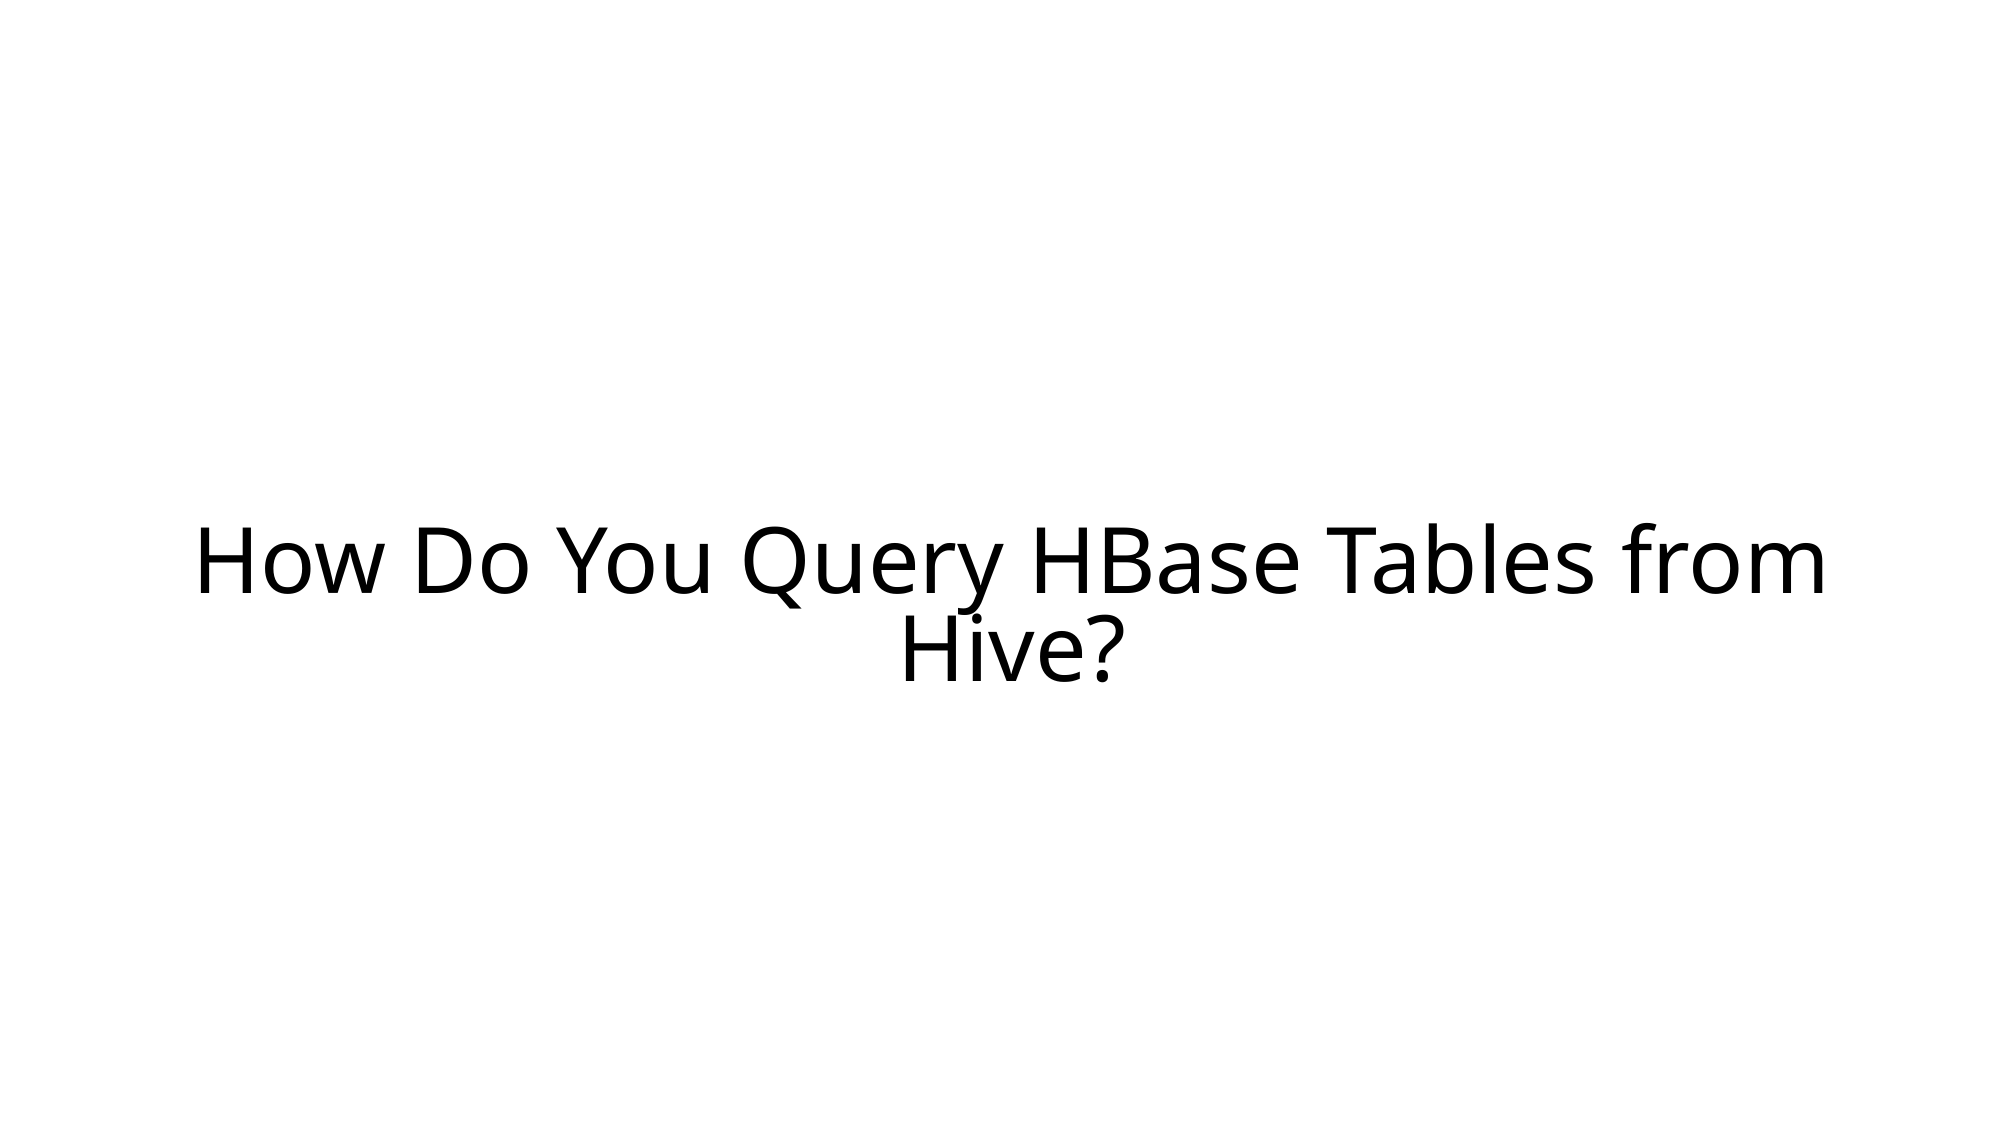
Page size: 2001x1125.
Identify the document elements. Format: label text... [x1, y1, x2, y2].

title How Do You Query HBase Tables from Hive? [66, 515, 1958, 691]
